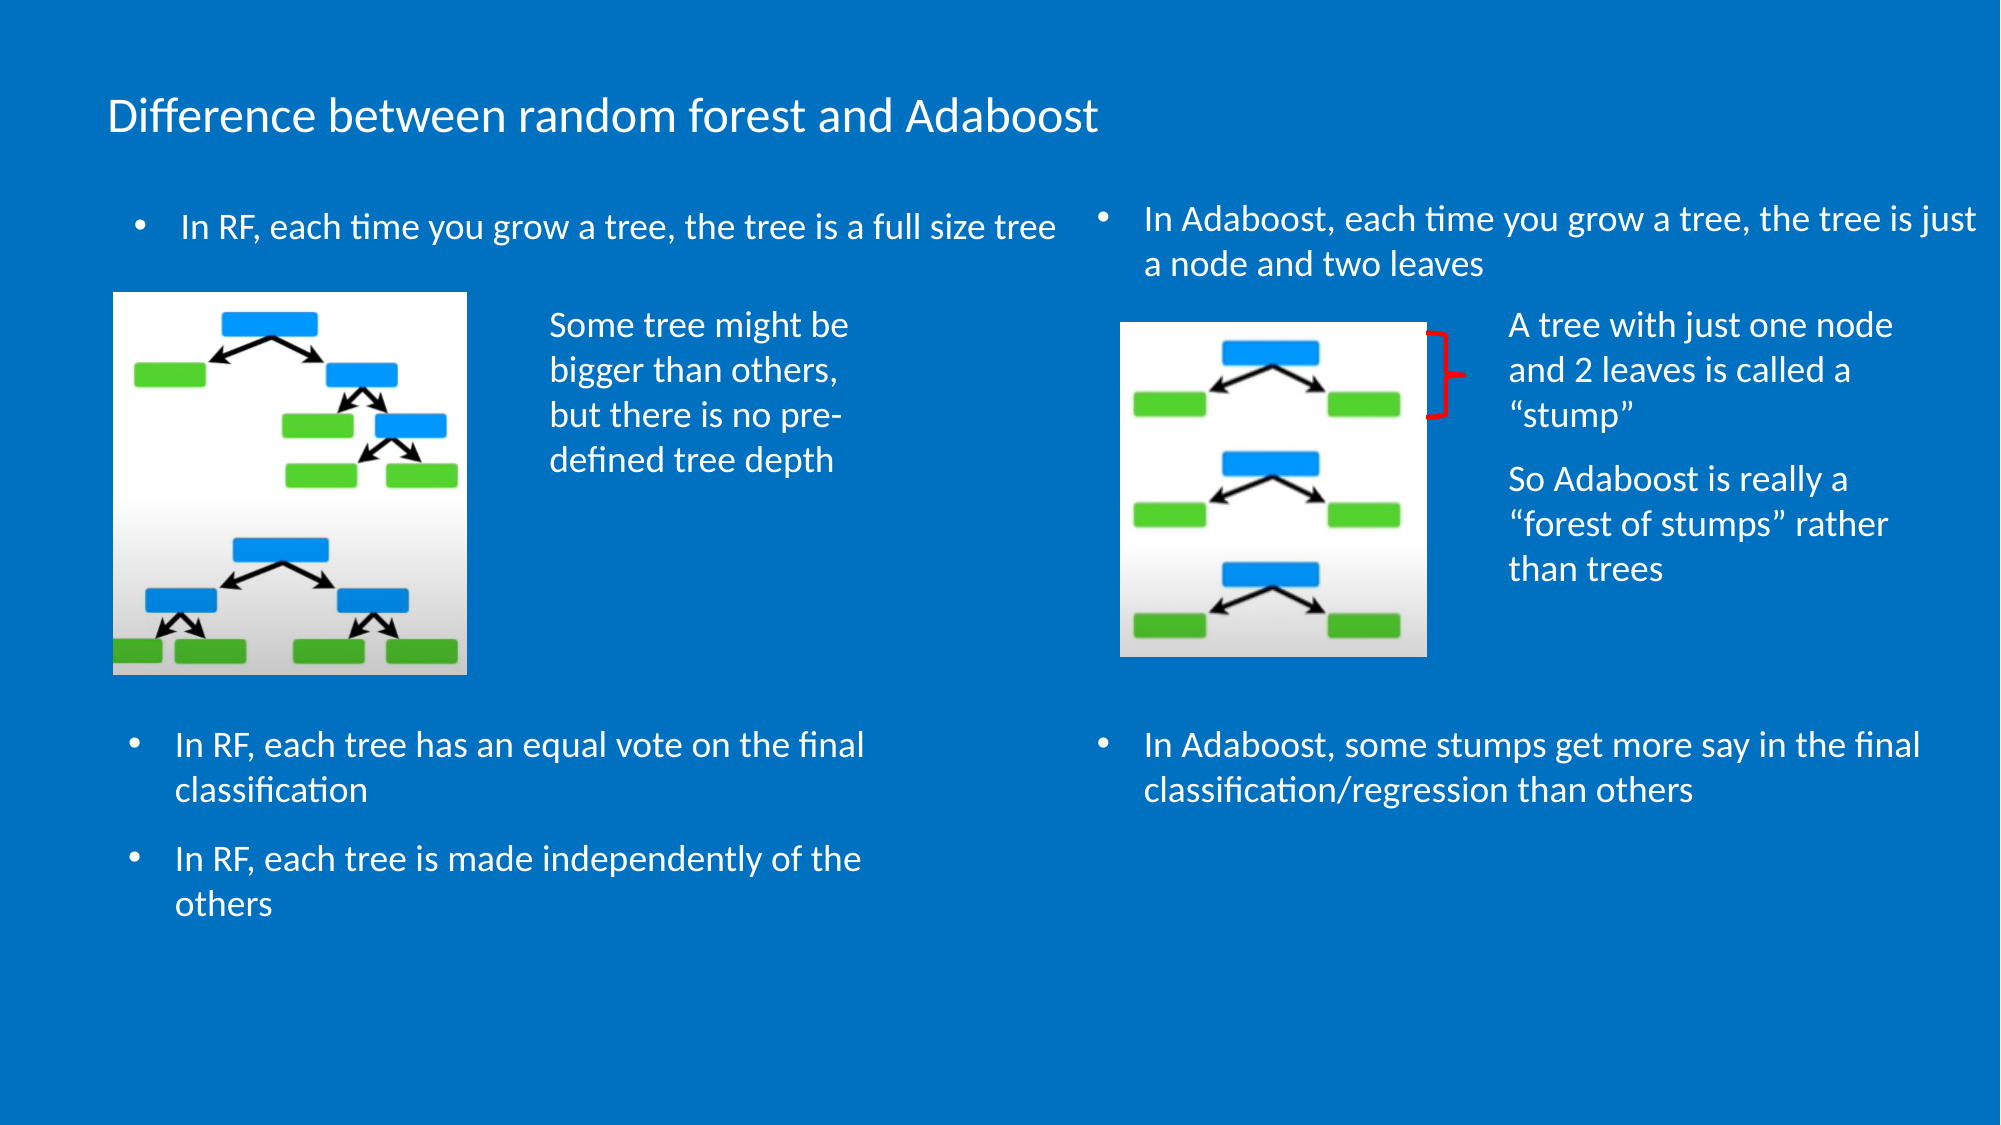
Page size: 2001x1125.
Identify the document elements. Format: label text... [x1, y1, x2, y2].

text_box A tree with just one node and 2 leaves is called a “stump” [1493, 292, 1913, 443]
text_box In RF, each tree is made independently of the others [113, 826, 979, 932]
text_box In Adaboost, each time you grow a tree, the tree is just a node and two leaves [1082, 186, 2000, 292]
text_box [1427, 332, 1466, 418]
text_box In RF, each time you grow a tree, the tree is a full size tree [118, 194, 1073, 254]
text_box Some tree might be bigger than others, but there is no pre-defined tree depth [534, 292, 866, 488]
text_box Difference between random forest and Adaboost [92, 75, 1115, 150]
text_box In RF, each tree has an equal vote on the final classification [113, 712, 979, 818]
picture [113, 292, 467, 675]
text_box In Adaboost, some stumps get more say in the final classification/regression than others [1082, 712, 1948, 818]
picture [1119, 322, 1427, 657]
text_box So Adaboost is really a “forest of stumps” rather than trees [1493, 446, 1913, 597]
